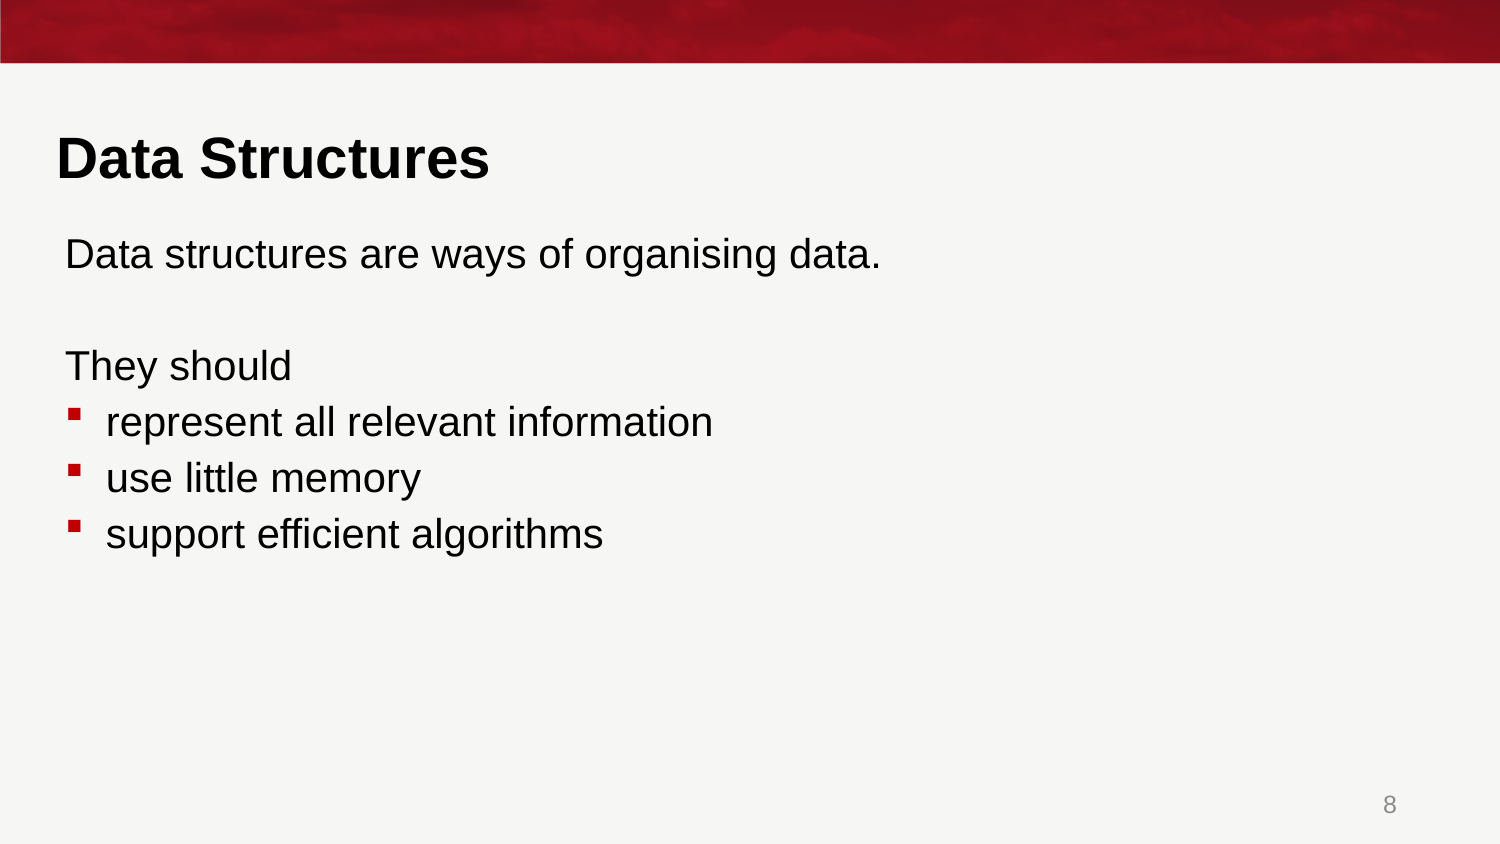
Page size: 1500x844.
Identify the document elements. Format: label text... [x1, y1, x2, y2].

list Data structures are ways of organising data. They should represent all relevant information use little memory support efficient algorithms [64, 226, 1447, 768]
title Data Structures [56, 120, 1439, 227]
picture [0, 0, 1500, 844]
